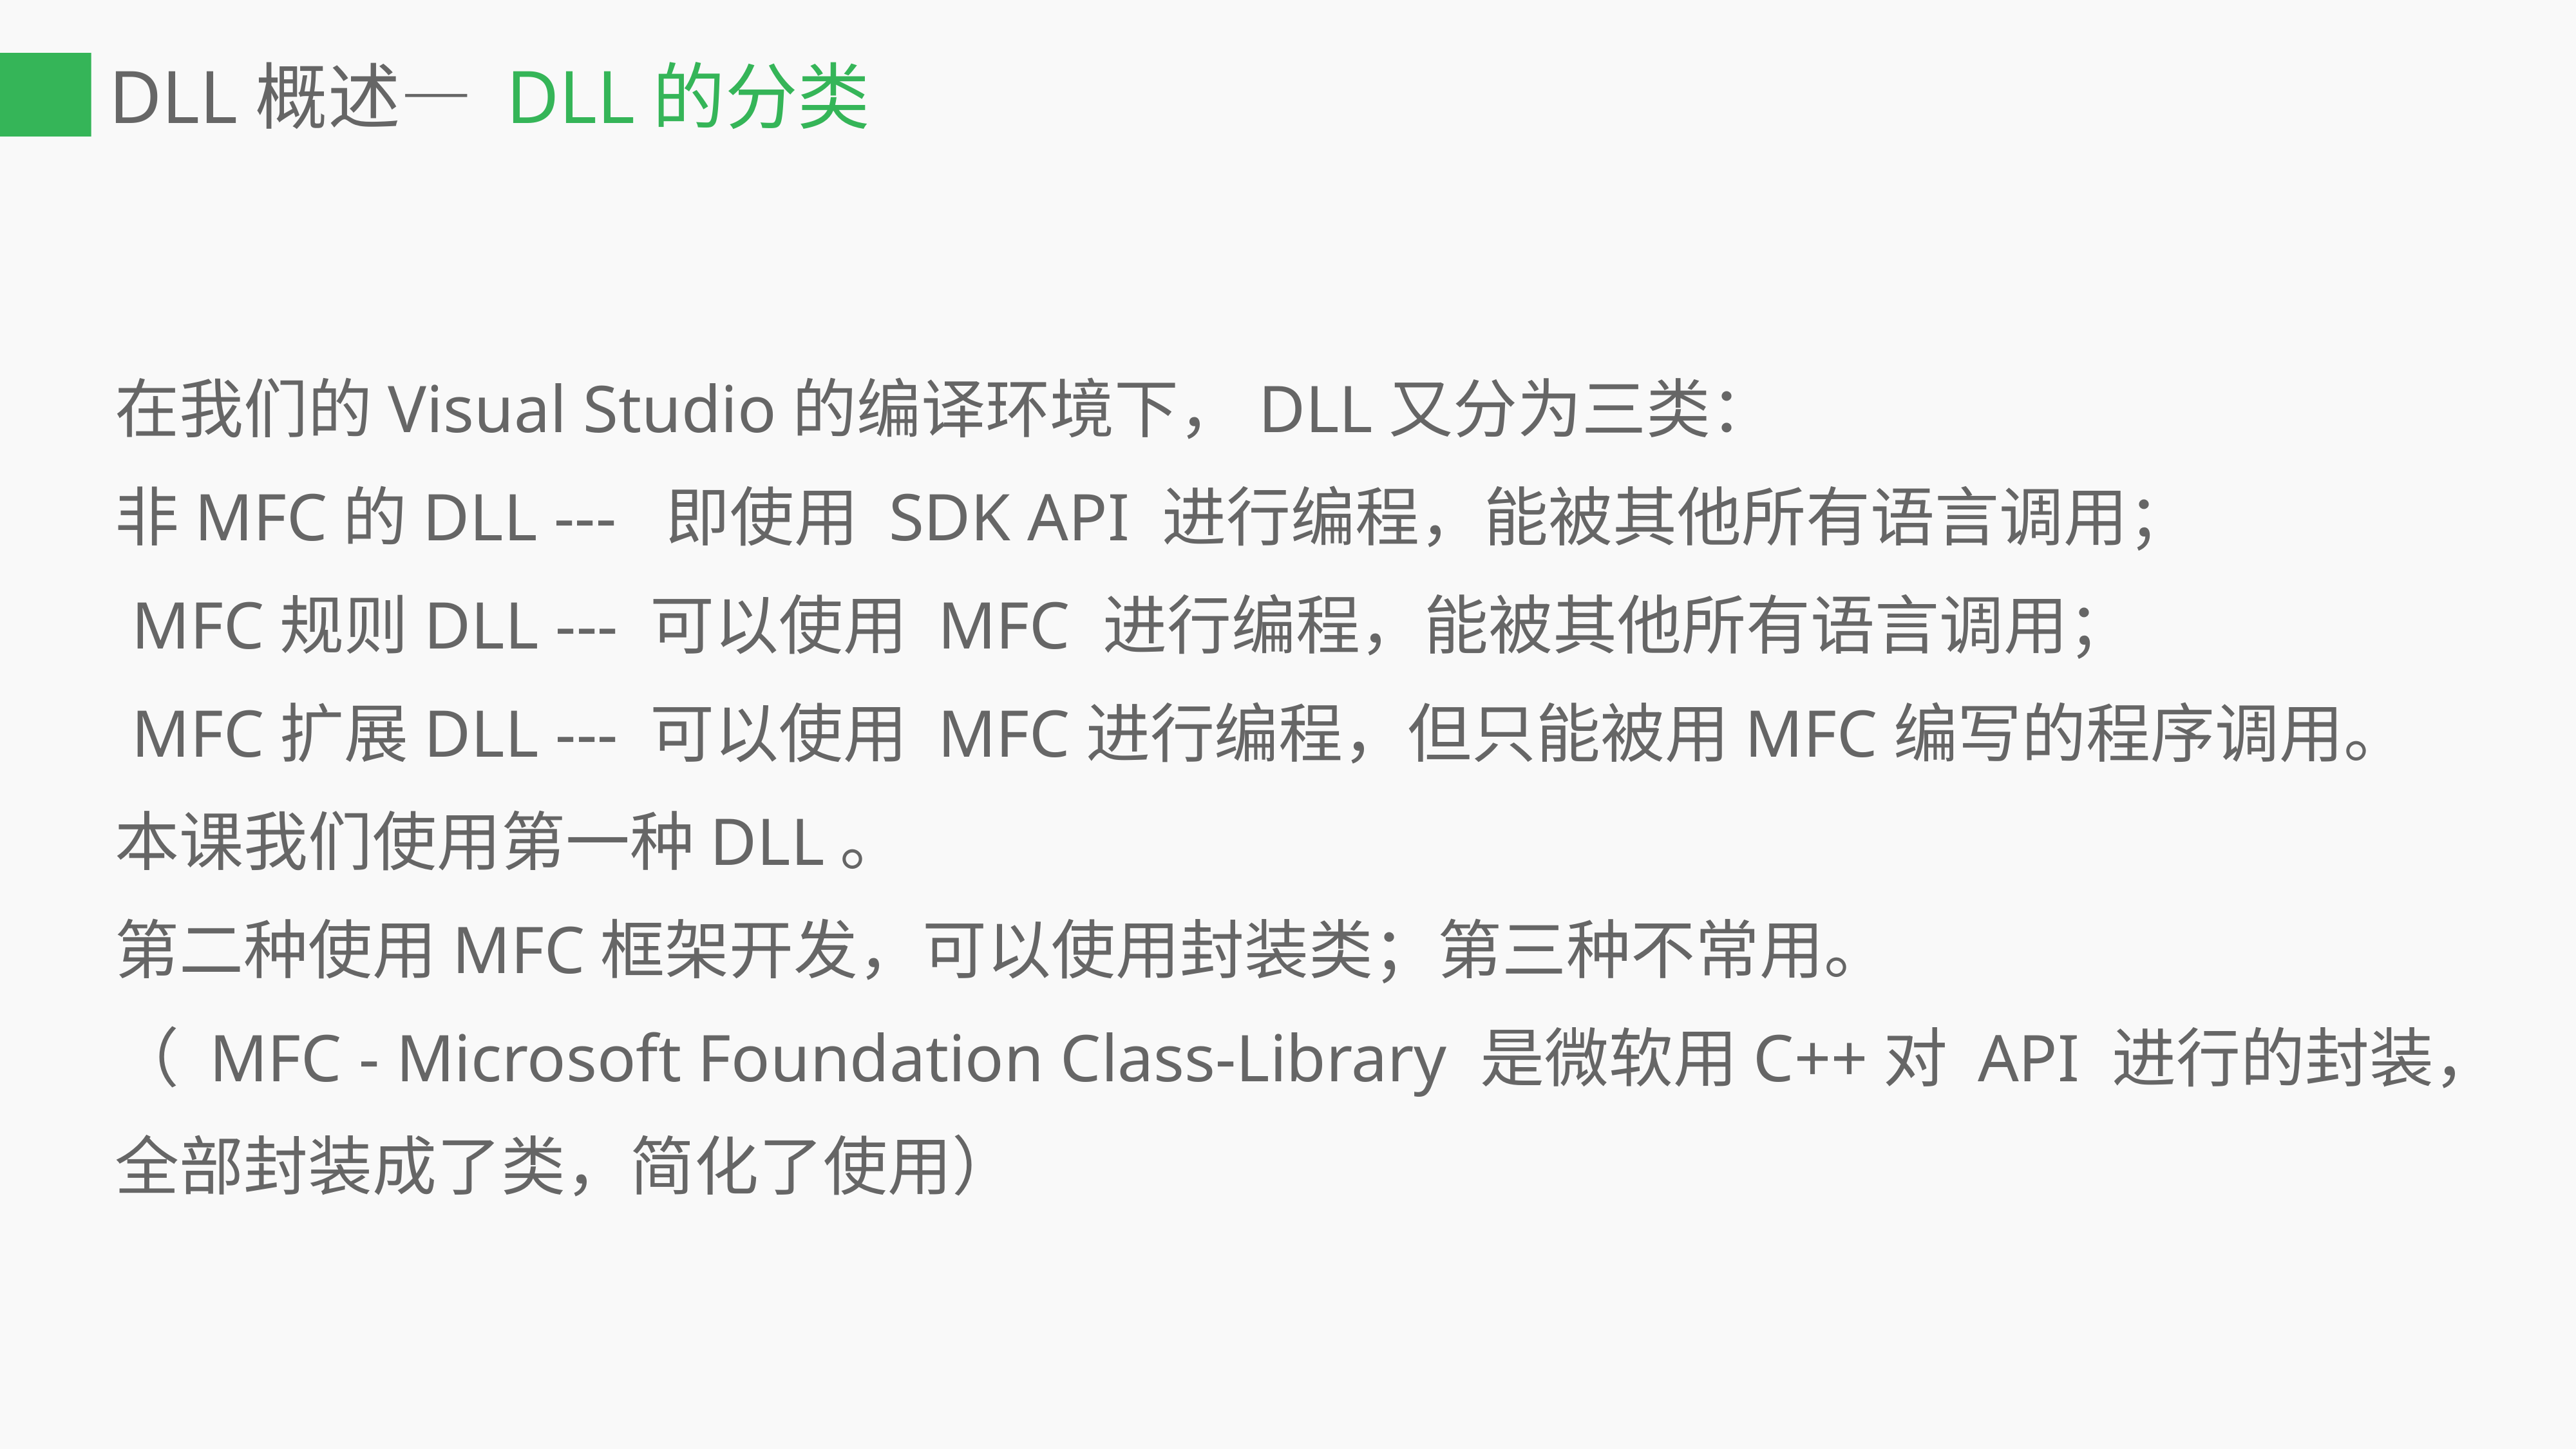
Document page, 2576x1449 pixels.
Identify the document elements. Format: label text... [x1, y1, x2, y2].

title DLL概述— DLL的分类 [108, 44, 2540, 144]
subtitle 在我们的Visual Studio的编译环境下，DLL又分为三类： 非MFC的DLL --- 即使用 SDK API 进行编程，能被其他所有语言调用； MFC规则DLL --- 可以使用 MFC 进行编程，能被其他所有语言调用； MFC扩展DLL --- 可以使用 MFC进行编程，但只能被用MFC编写的程序调用。 本课我们使用第一种DLL。 第二种使用MFC框架开发，可以使用封装类；第三种不常用。 （ MFC - Microsoft Foundation Class-Library 是微软用C++对 API 进行的封装，全部封装成了类，简化了使用） [115, 337, 2461, 1424]
picture [0, 53, 91, 137]
